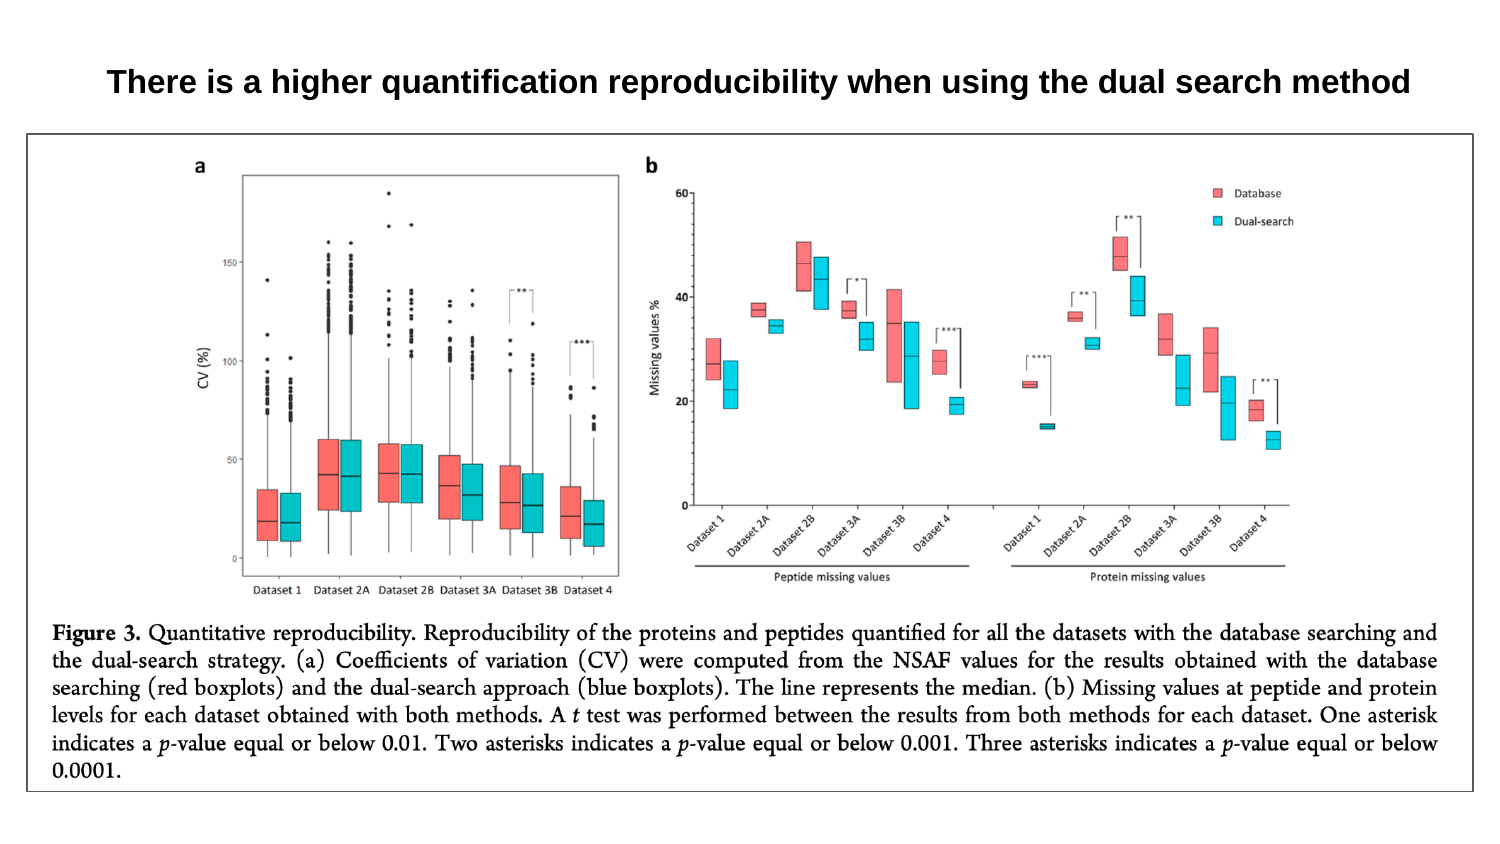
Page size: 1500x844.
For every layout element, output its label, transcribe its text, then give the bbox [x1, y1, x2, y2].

picture [27, 134, 1473, 792]
text_box There is a higher quantification reproducibility when using the dual search method [54, 44, 1466, 115]
